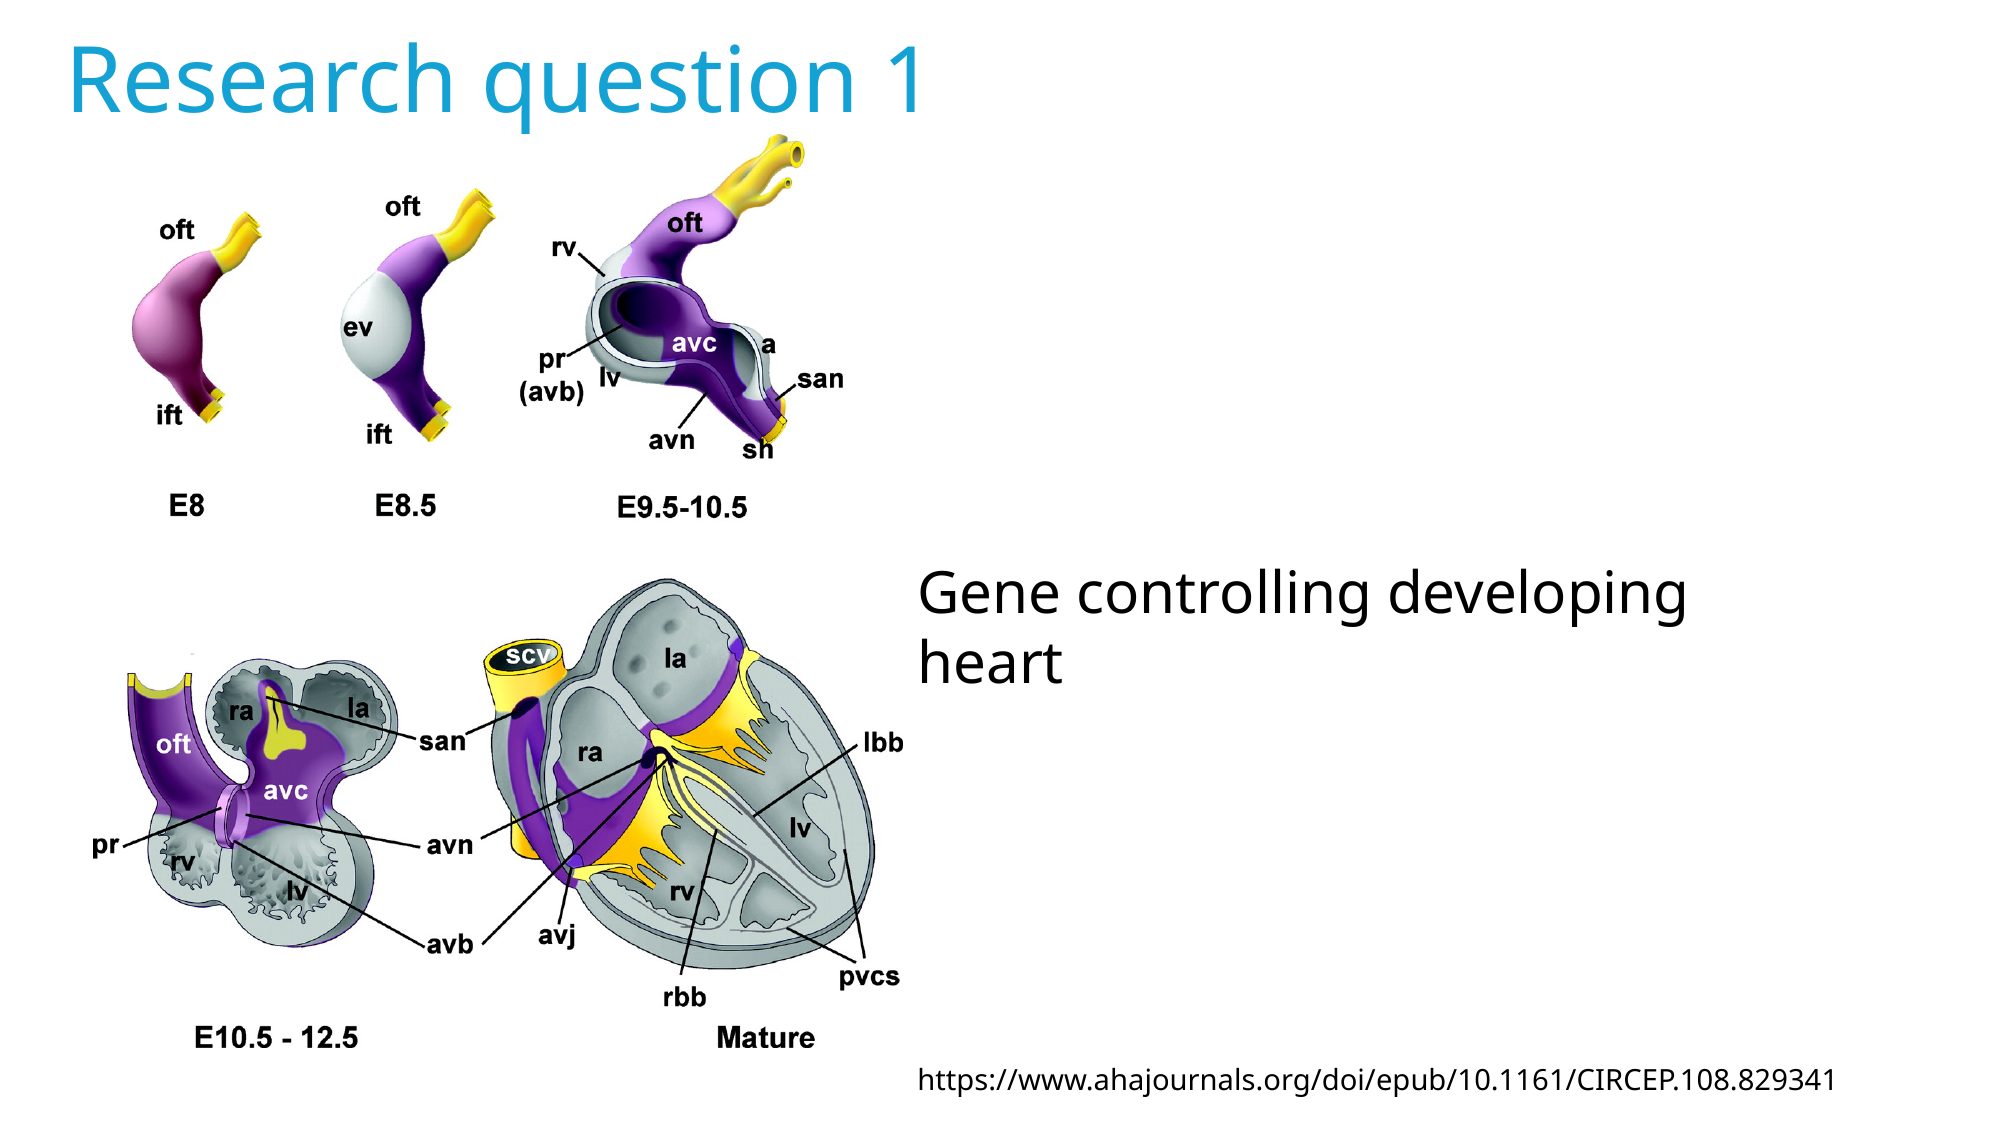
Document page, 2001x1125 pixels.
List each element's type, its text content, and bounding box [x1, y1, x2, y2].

text_box Gene controlling developing heart [903, 548, 1810, 703]
text_box https://www.ahajournals.org/doi/epub/10.1161/CIRCEP.108.829341 [902, 1053, 1904, 1104]
picture [93, 134, 903, 1048]
text_box Research question 1 [50, 13, 952, 139]
